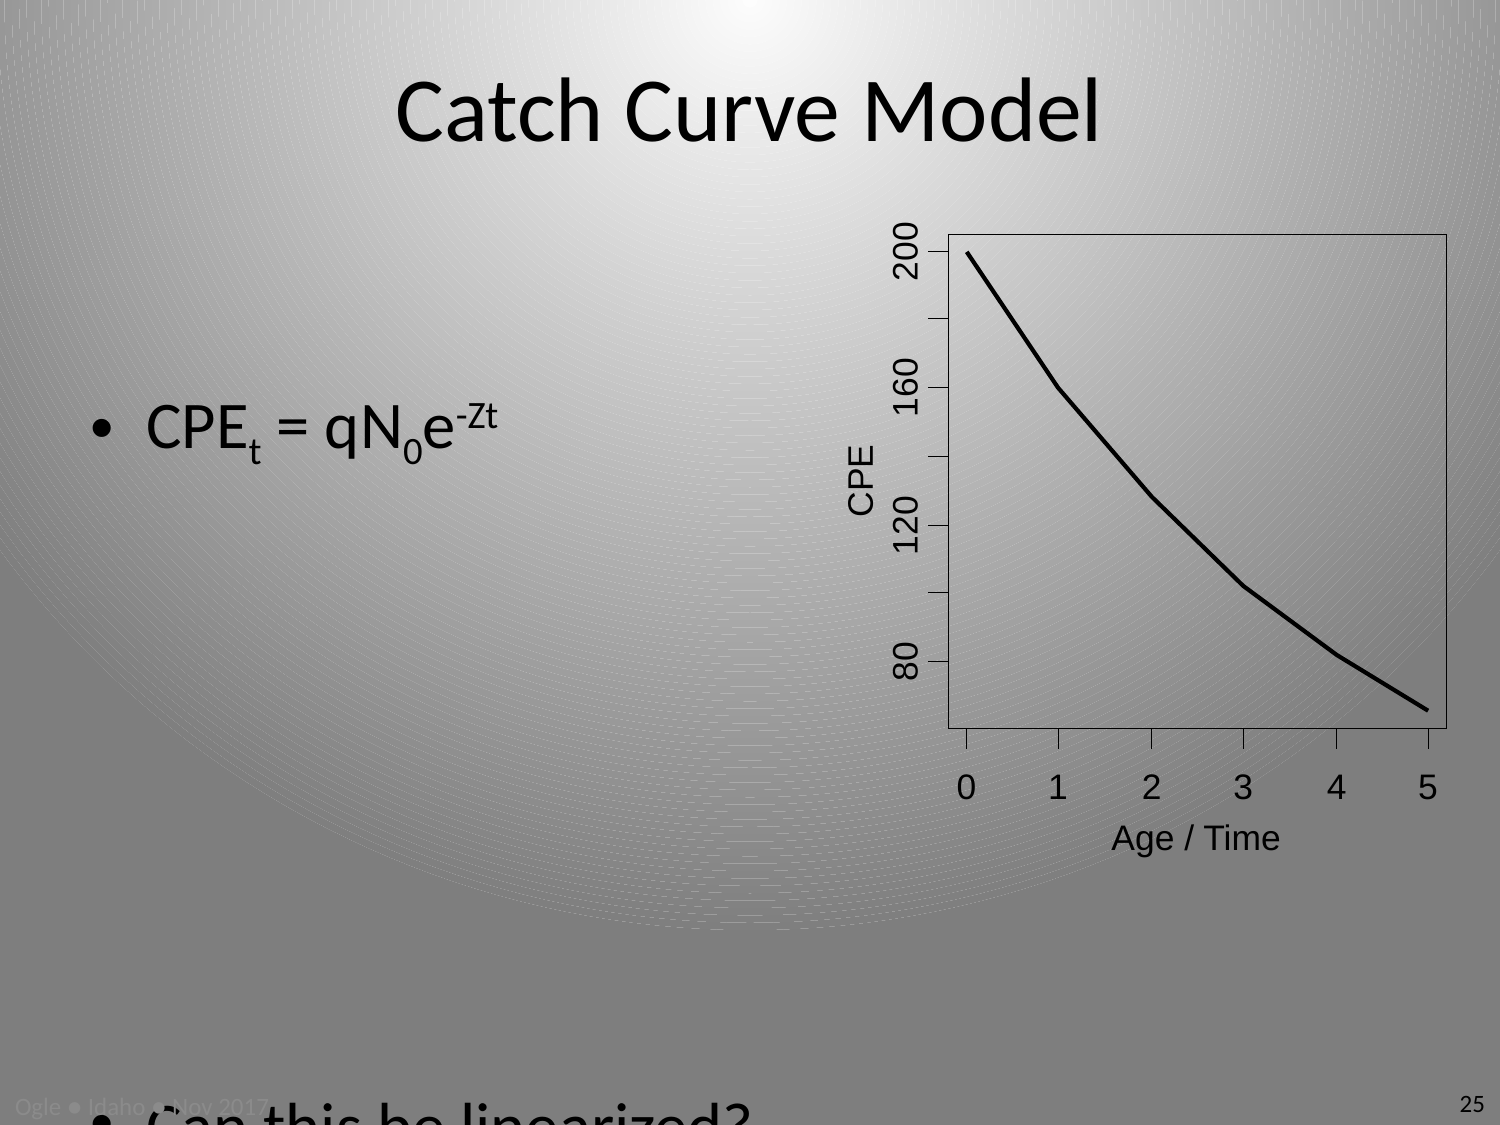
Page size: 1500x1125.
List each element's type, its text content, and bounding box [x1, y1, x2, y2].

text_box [837, 212, 1448, 867]
slide_number 25 [1149, 1080, 1500, 1125]
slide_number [0, 1084, 350, 1125]
title Catch Curve Model [75, 45, 1425, 166]
list CPEt = qN0e-Zt Can this be linearized? [75, 187, 1488, 1063]
